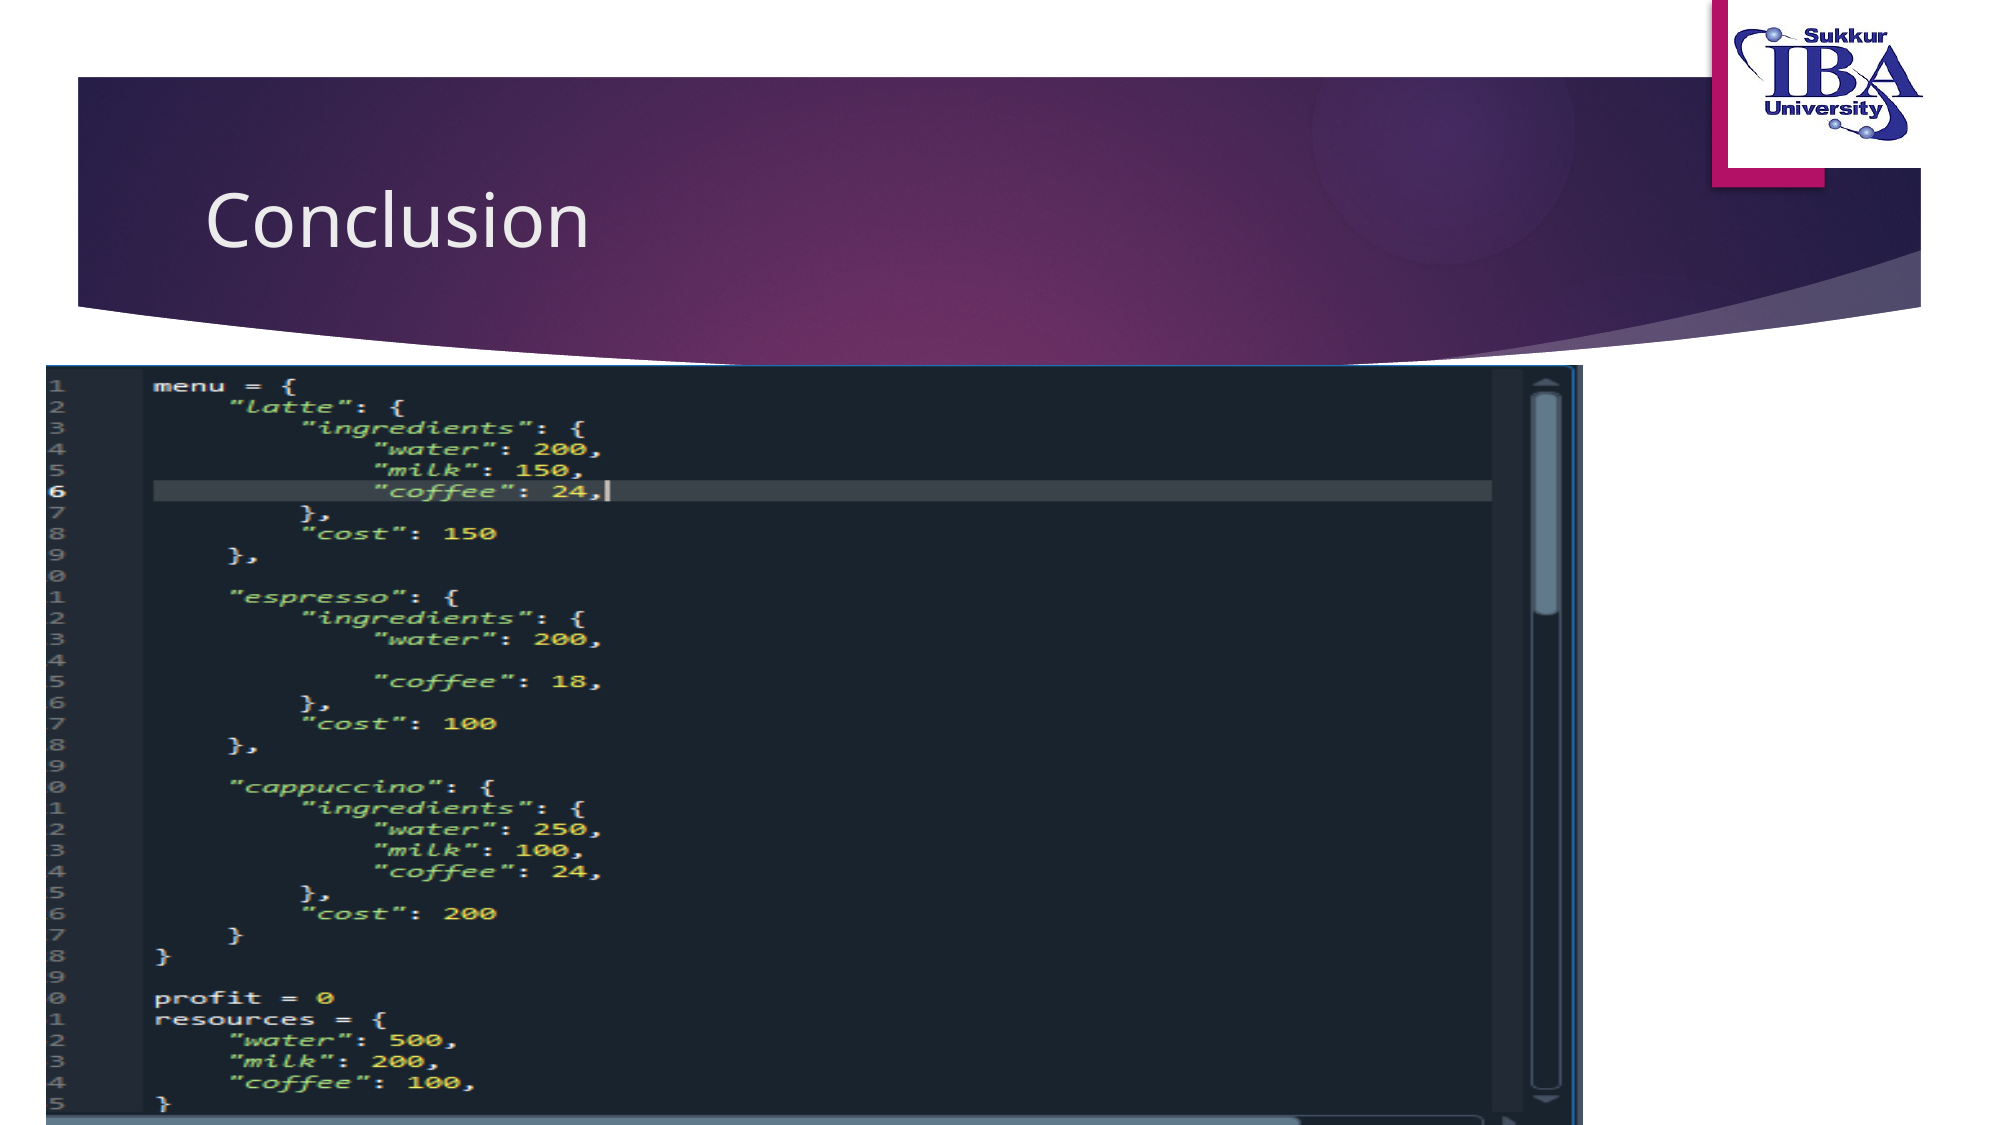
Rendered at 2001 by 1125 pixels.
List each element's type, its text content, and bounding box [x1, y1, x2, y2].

picture [1727, 0, 1928, 168]
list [46, 365, 1583, 1125]
title Conclusion [189, 159, 1627, 276]
